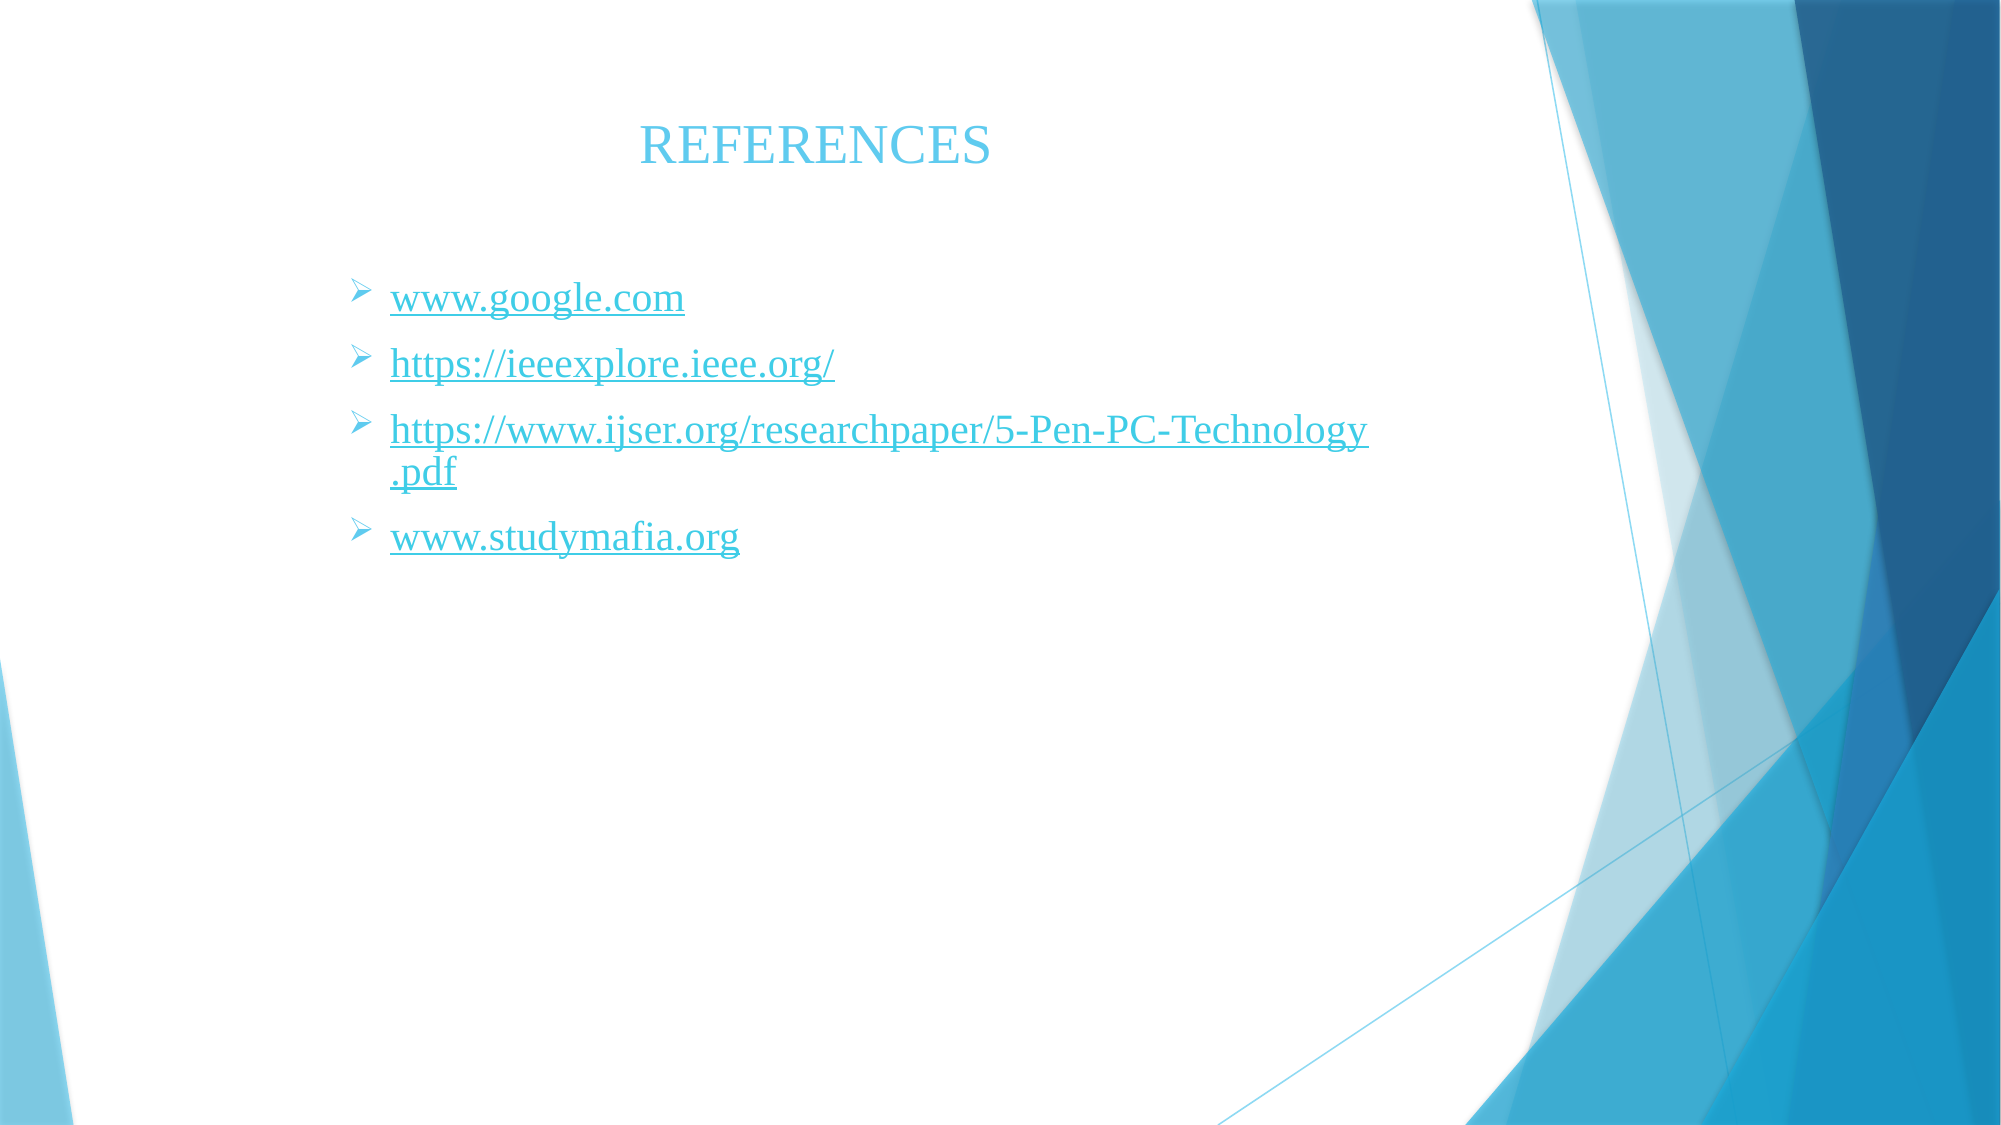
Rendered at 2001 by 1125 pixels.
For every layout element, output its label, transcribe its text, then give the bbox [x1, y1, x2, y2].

text_box www.google.com https://ieeexplore.ieee.org/ https://www.ijser.org/researchpaper/5-Pen-PC-Technology.pdf www.studymafia.org [333, 262, 1391, 899]
title REFERENCES [111, 99, 1522, 317]
